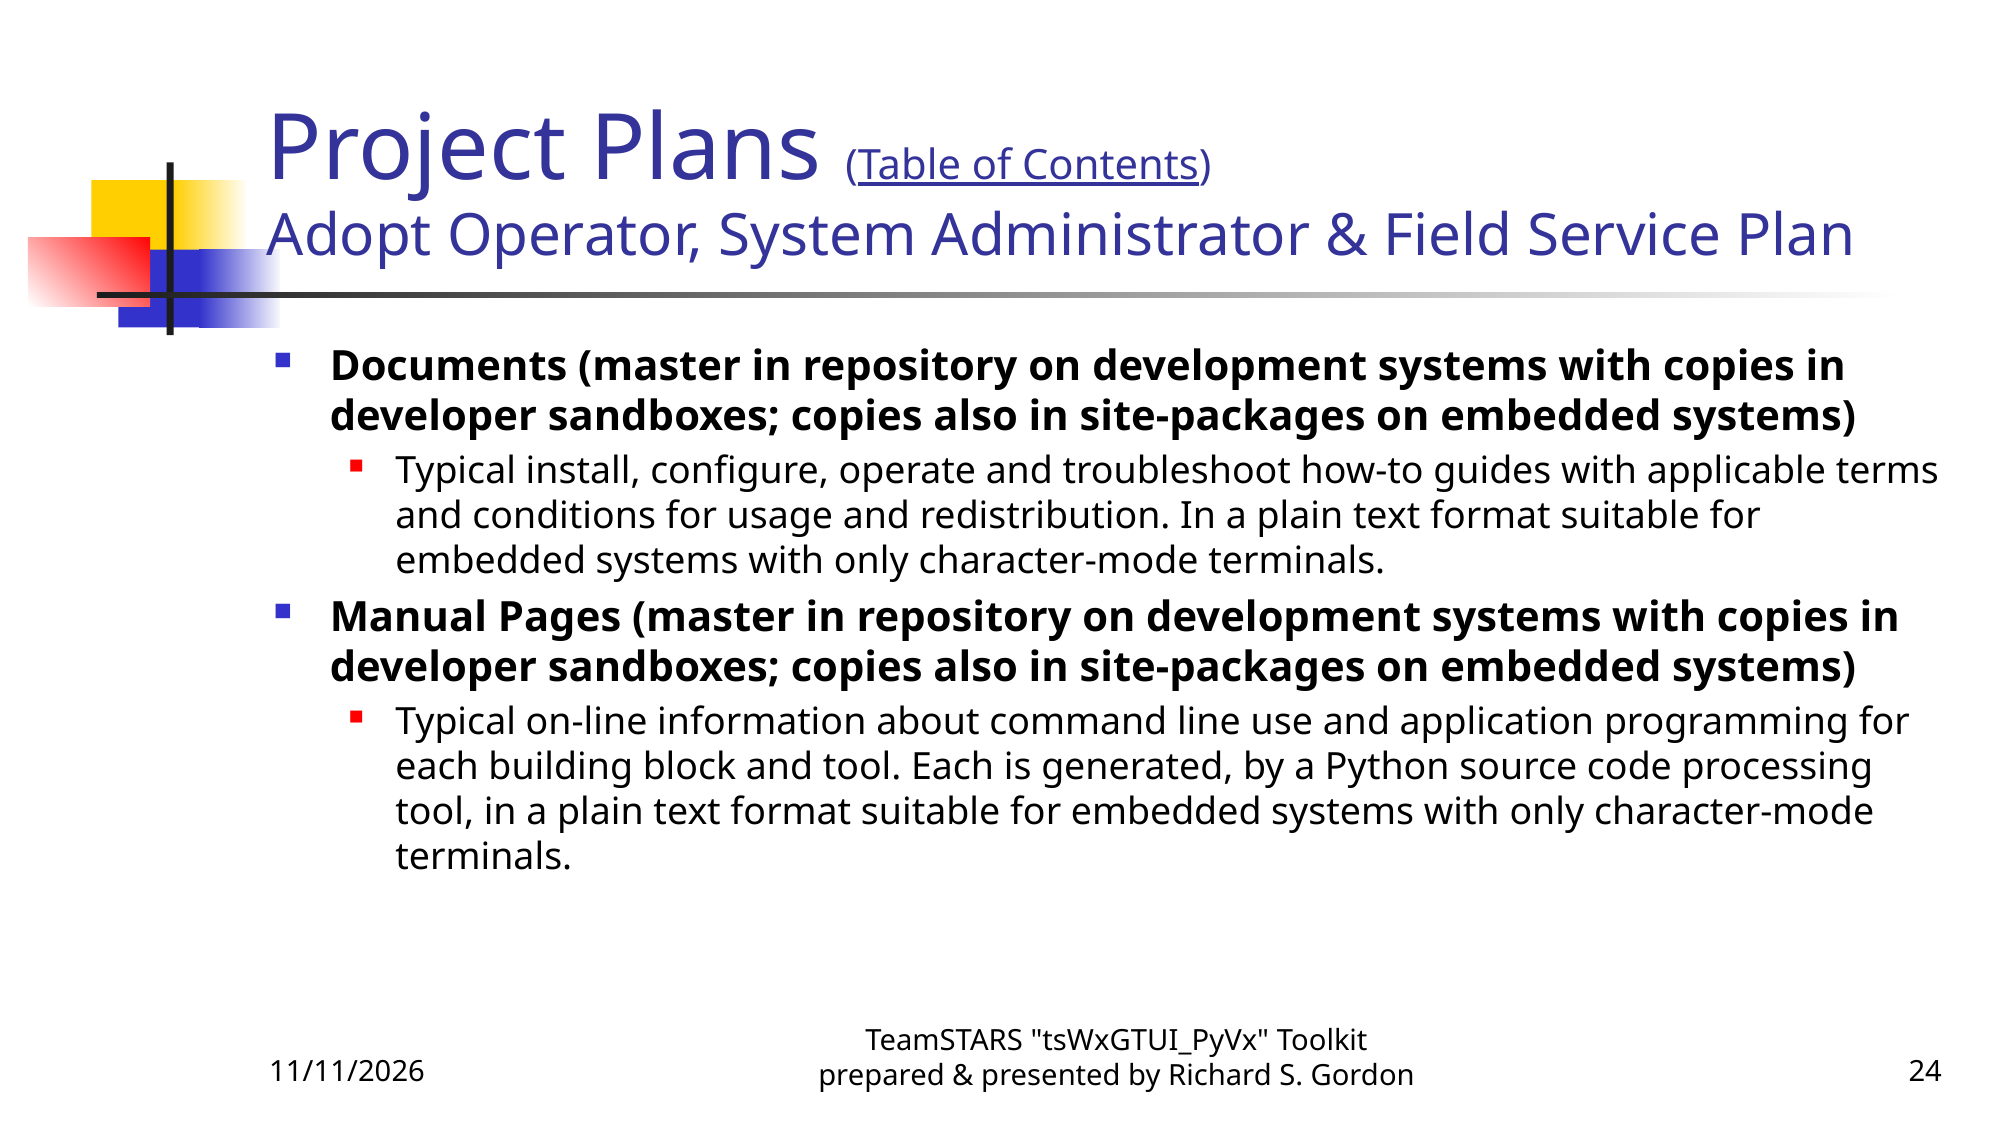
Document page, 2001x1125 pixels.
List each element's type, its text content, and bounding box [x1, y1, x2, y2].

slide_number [253, 1023, 672, 1100]
slide_number 24 [1540, 1023, 1958, 1100]
list Documents (master in repository on development systems with copies in developer sandboxes; copies also in site-packages on embedded systems) Typical install, configure, operate and troubleshoot how-to guides with applicable terms and conditions for usage and redistribution. In a plain text format suitable for embedded systems with only character-mode terminals. Manual Pages (master in repository on development systems with copies in developer sandboxes; copies also in site-packages on embedded systems) Typical on-line information about command line use and application programming for each building block and tool. Each is generated, by a Python source code processing tool, in a plain text format suitable for embedded systems with only character-mode terminals. [258, 330, 1959, 1007]
footer TeamSTARS "tsWxGTUI_PyVx" Toolkit prepared & presented by Richard S. Gordon [799, 1023, 1434, 1100]
title Project Plans (Table of Contents) Adopt Operator, System Administrator & Field Service Plan [251, 34, 1957, 276]
